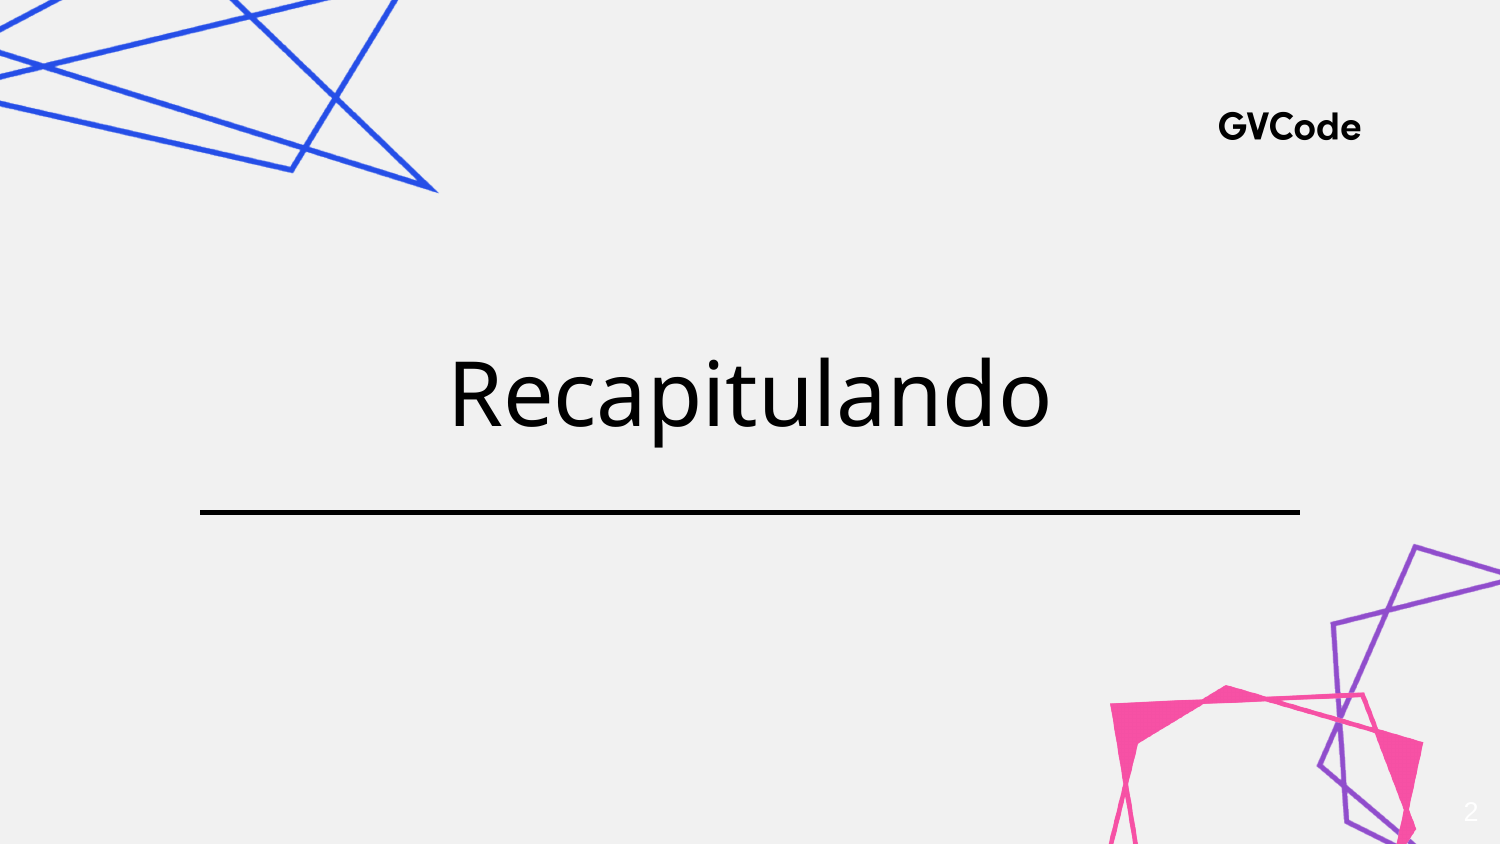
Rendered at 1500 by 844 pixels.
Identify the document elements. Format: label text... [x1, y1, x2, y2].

slide_number ‹#› [1403, 779, 1494, 844]
title Recapitulando [51, 321, 1449, 460]
picture [1029, 544, 1500, 844]
picture [1216, 109, 1361, 144]
picture [0, 0, 439, 193]
